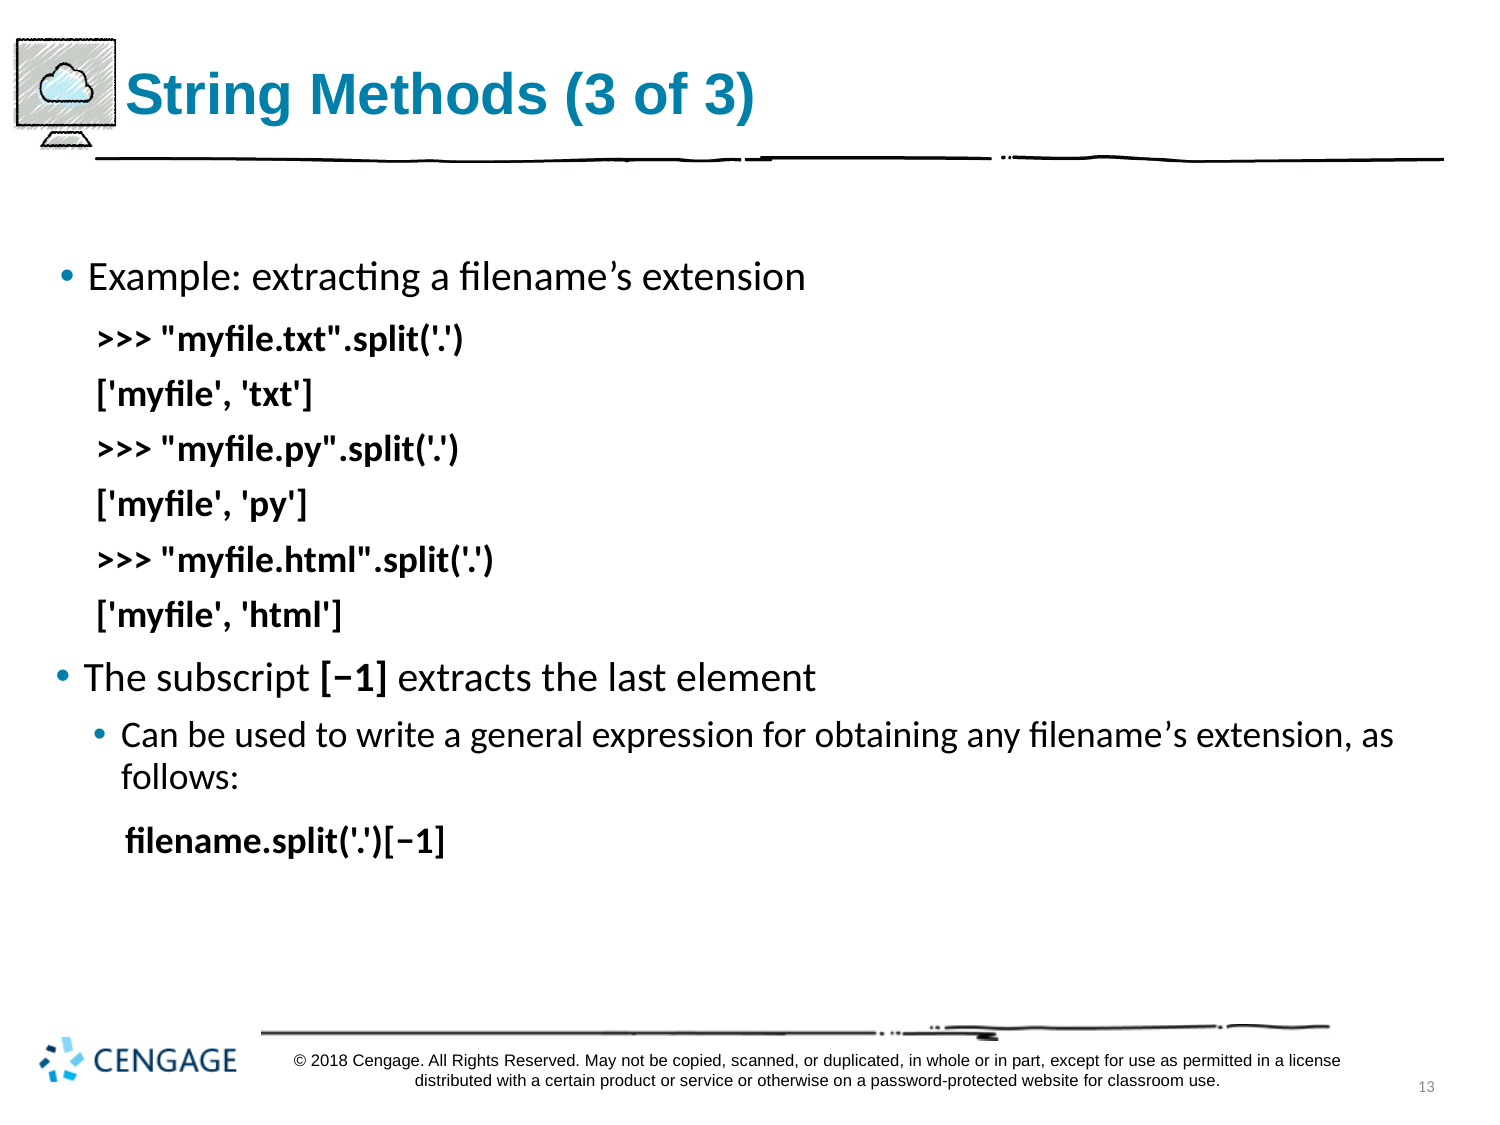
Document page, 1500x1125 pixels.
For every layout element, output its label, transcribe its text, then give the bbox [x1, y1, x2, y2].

footer © 2018 Cengage. All Rights Reserved. May not be copied, scanned, or duplicated, in whole or in part, except for use as permitted in a license distributed with a certain product or service or otherwise on a password-protected website for classroom use. [262, 1049, 1375, 1090]
list The subscript [−1] extracts the last element Can be used to write a general expression for obtaining any filename’s extension, as follows: [55, 653, 1436, 800]
title String Methods (3 of 3) [125, 55, 1442, 127]
list Example: extracting a filename’s extension [59, 252, 1441, 301]
picture [19, 1023, 249, 1095]
list >>> "my file.txt".split('.') ['my file', 'txt'] >>> "my file.py".split('.') ['my file', 'py'] >>> "my file.html".split('.') ['my file', 'html'] [58, 317, 1025, 640]
picture [261, 1024, 1331, 1041]
list filename.split('.')[−1] [125, 819, 456, 863]
picture [13, 36, 117, 151]
picture [95, 155, 1444, 163]
